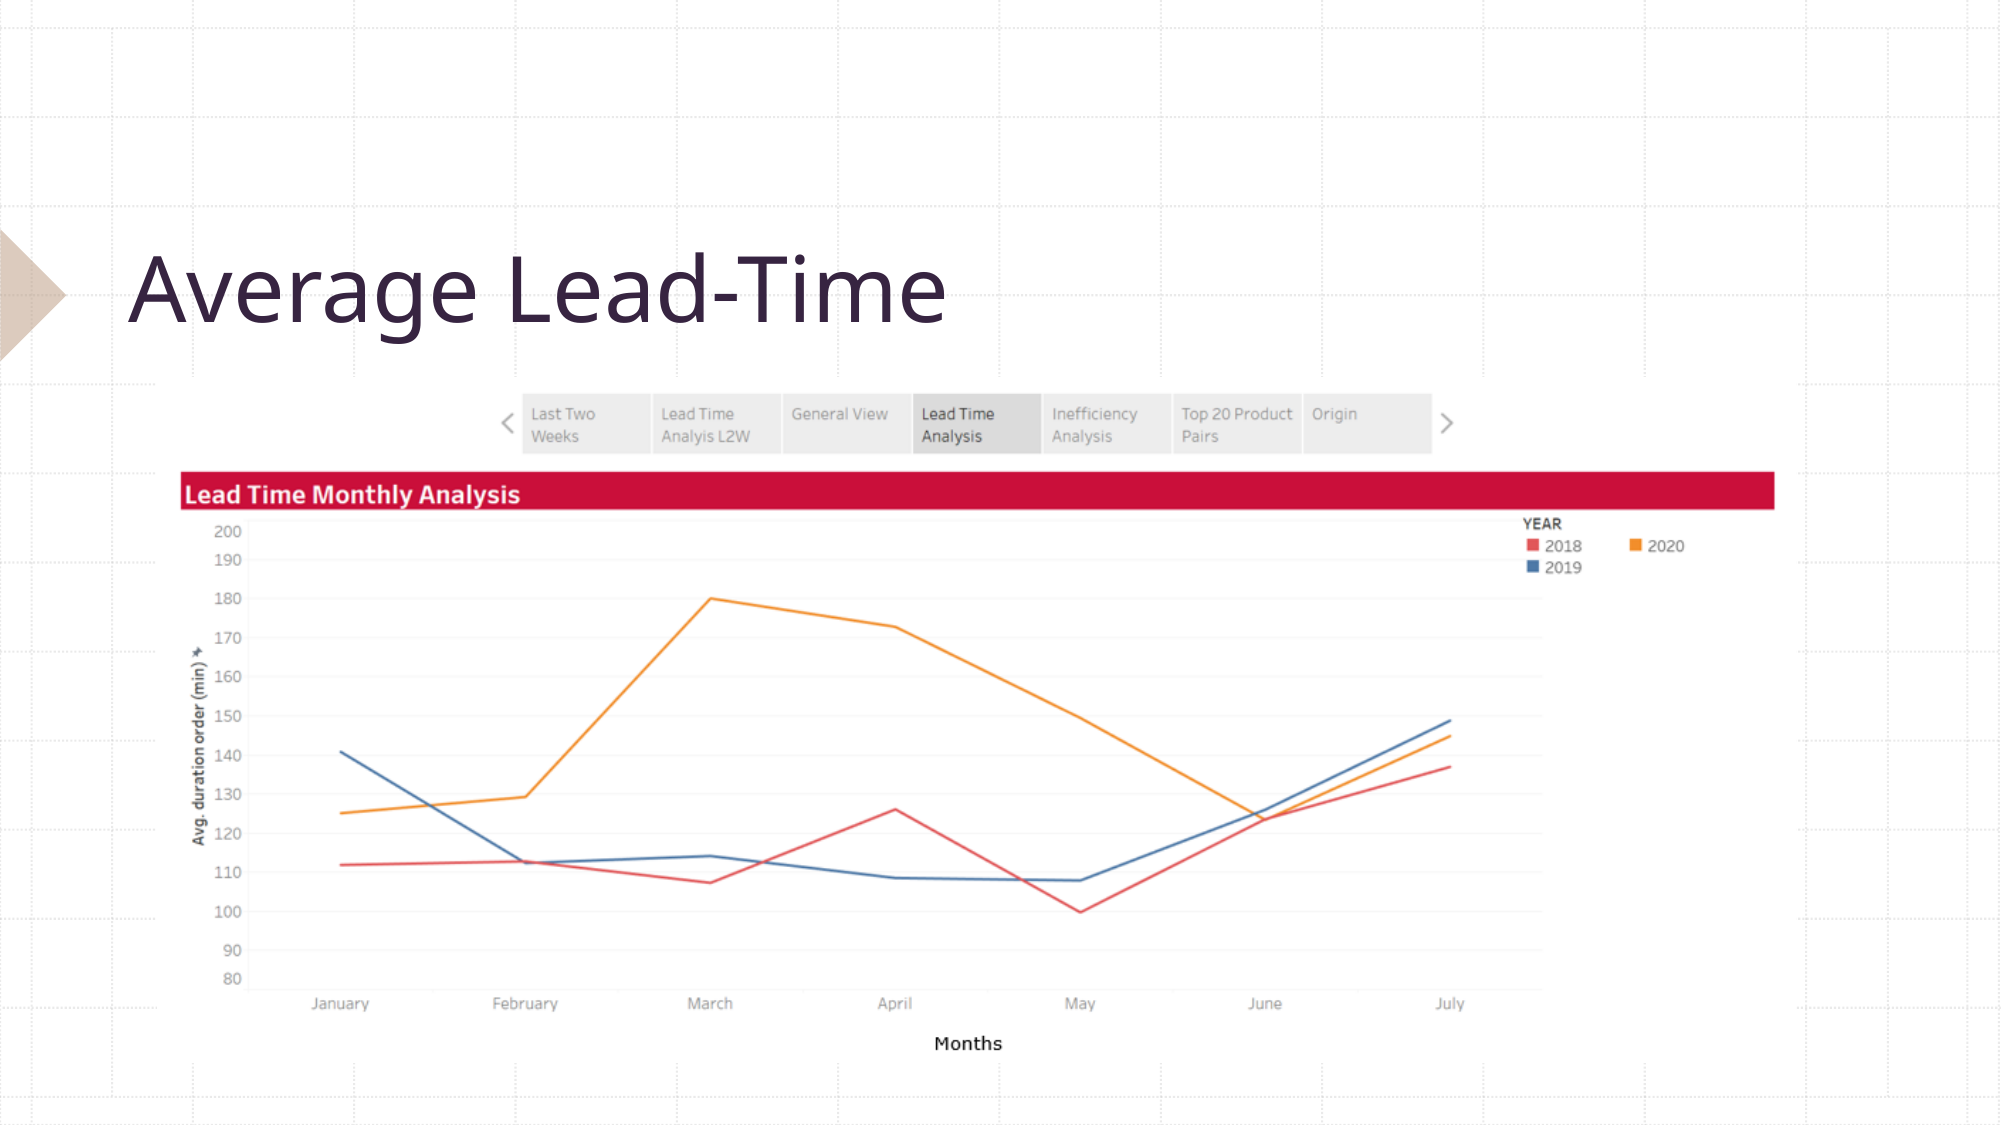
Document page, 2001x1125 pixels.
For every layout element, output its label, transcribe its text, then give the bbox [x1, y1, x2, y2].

picture [157, 377, 1796, 1063]
title Average Lead-Time [113, 118, 1836, 349]
